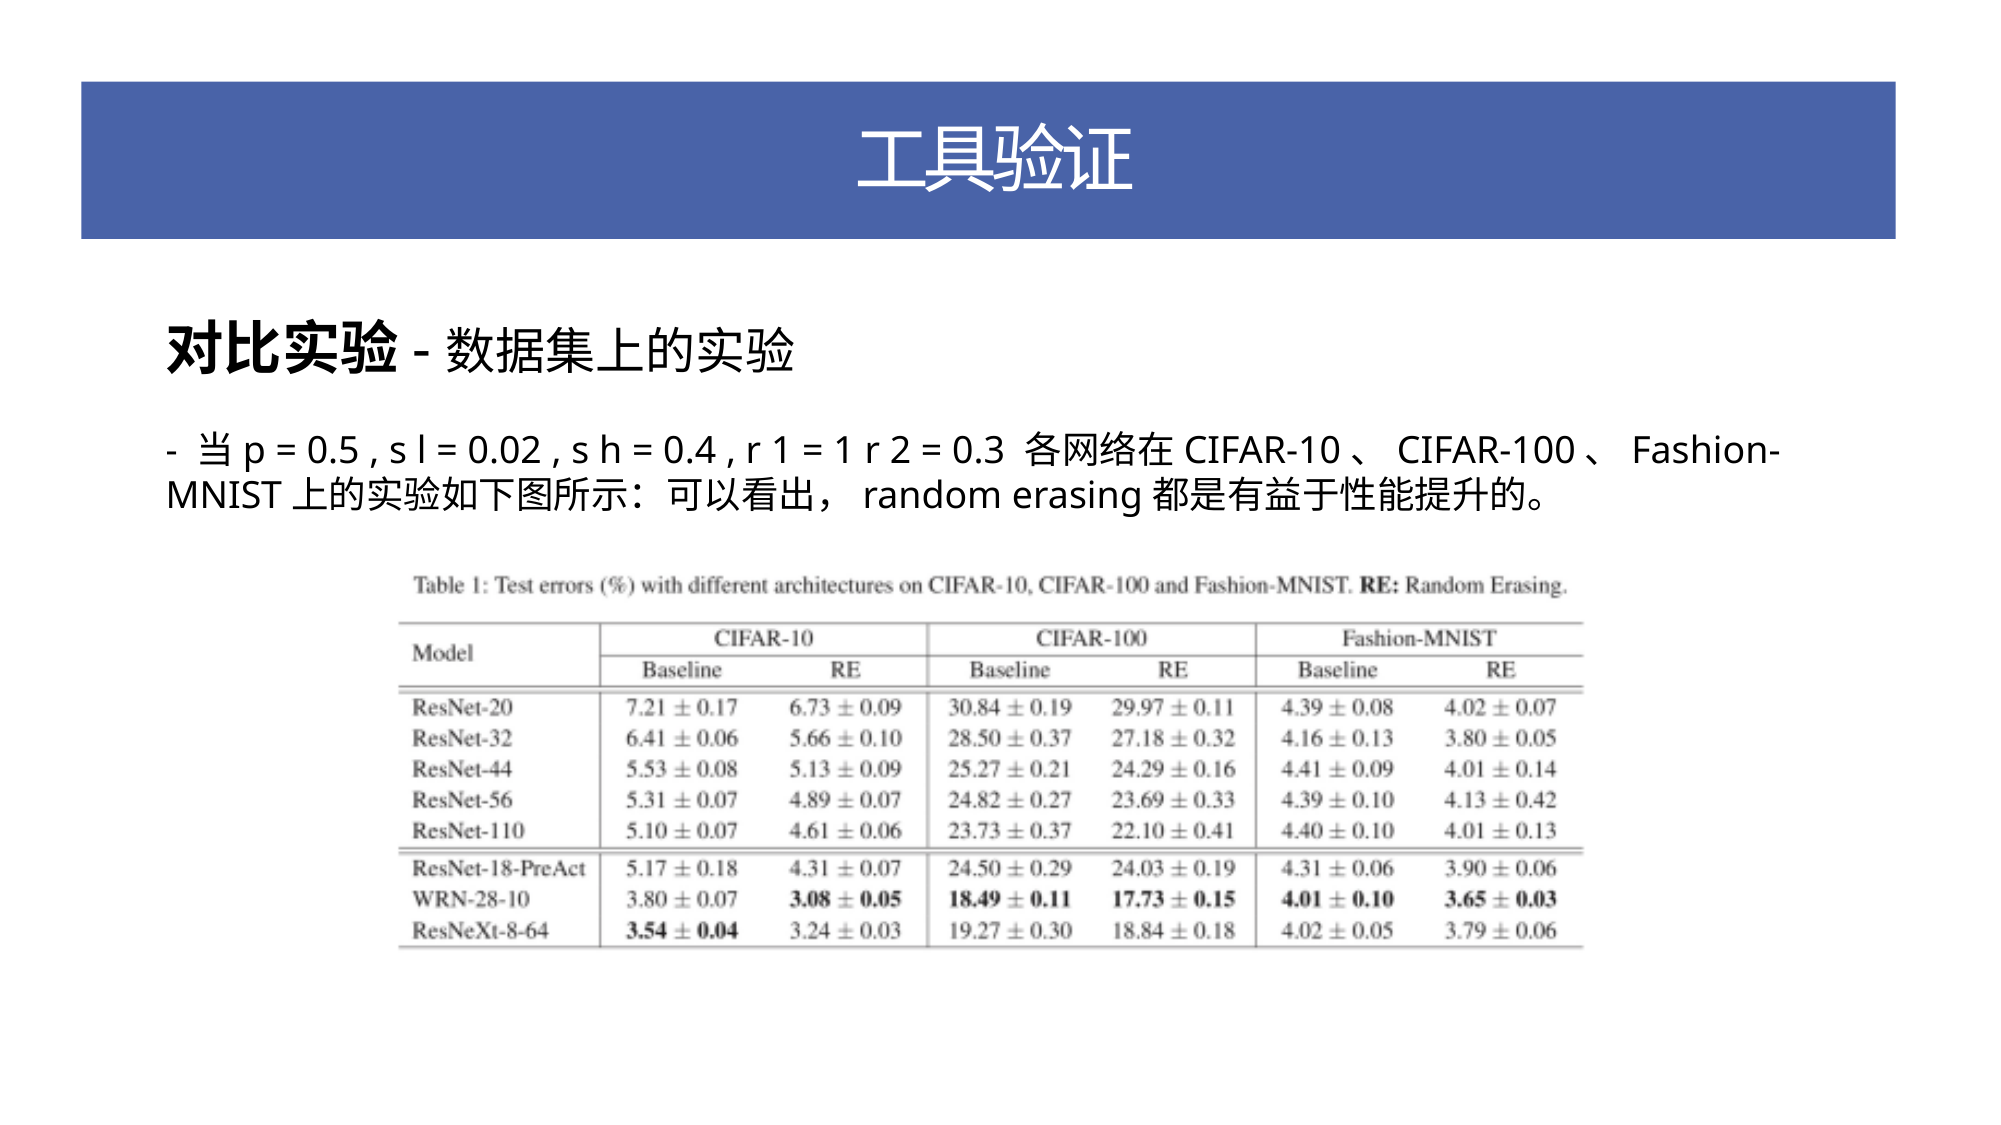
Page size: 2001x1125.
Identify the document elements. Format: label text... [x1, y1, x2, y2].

picture [397, 557, 1602, 957]
text_box 工具验证 [839, 104, 1161, 209]
text_box 对比实验-数据集上的实验 - 当p = 0.5 , s l = 0.02 , s h = 0.4 , r 1 = 1 r 2 = 0.3 各网络在CIFAR-10、CIFAR-100、Fashion-MNIST上的实验如下图所示：可以看出，random erasing都是有益于性能提升的。 [150, 303, 1850, 624]
text_box [80, 81, 1897, 240]
